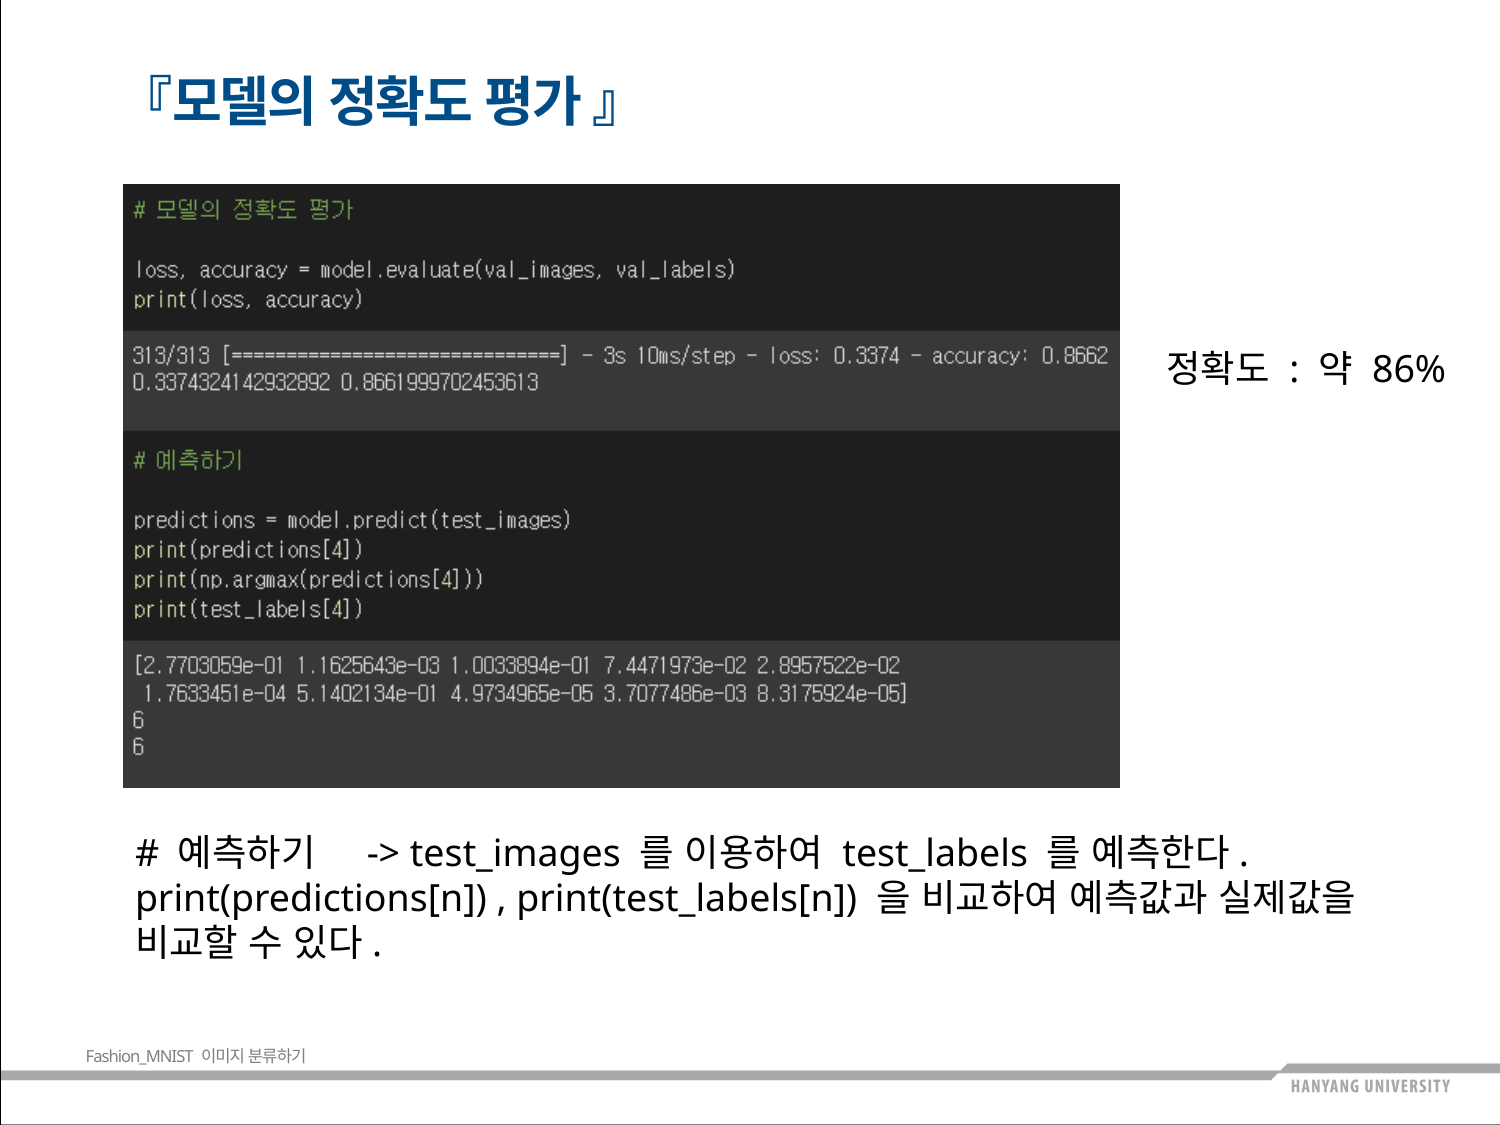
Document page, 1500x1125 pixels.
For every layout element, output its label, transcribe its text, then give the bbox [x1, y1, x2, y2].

picture [0, 0, 1500, 1125]
text_box 정확도 : 약 86% [1151, 338, 1500, 398]
text_box Fashion_MNIST 이미지 분류하기 [70, 1038, 367, 1073]
text_box # 예측하기 -> test_images 를 이용하여 test_labels 를 예측한다. print(predictions[n]) , print(test_labels[n]) 을 비교하여 예측값과 실제값을 비교할 수 있다. [120, 821, 1388, 972]
text_box 『모델의 정확도 평가 』 [103, 59, 1117, 140]
